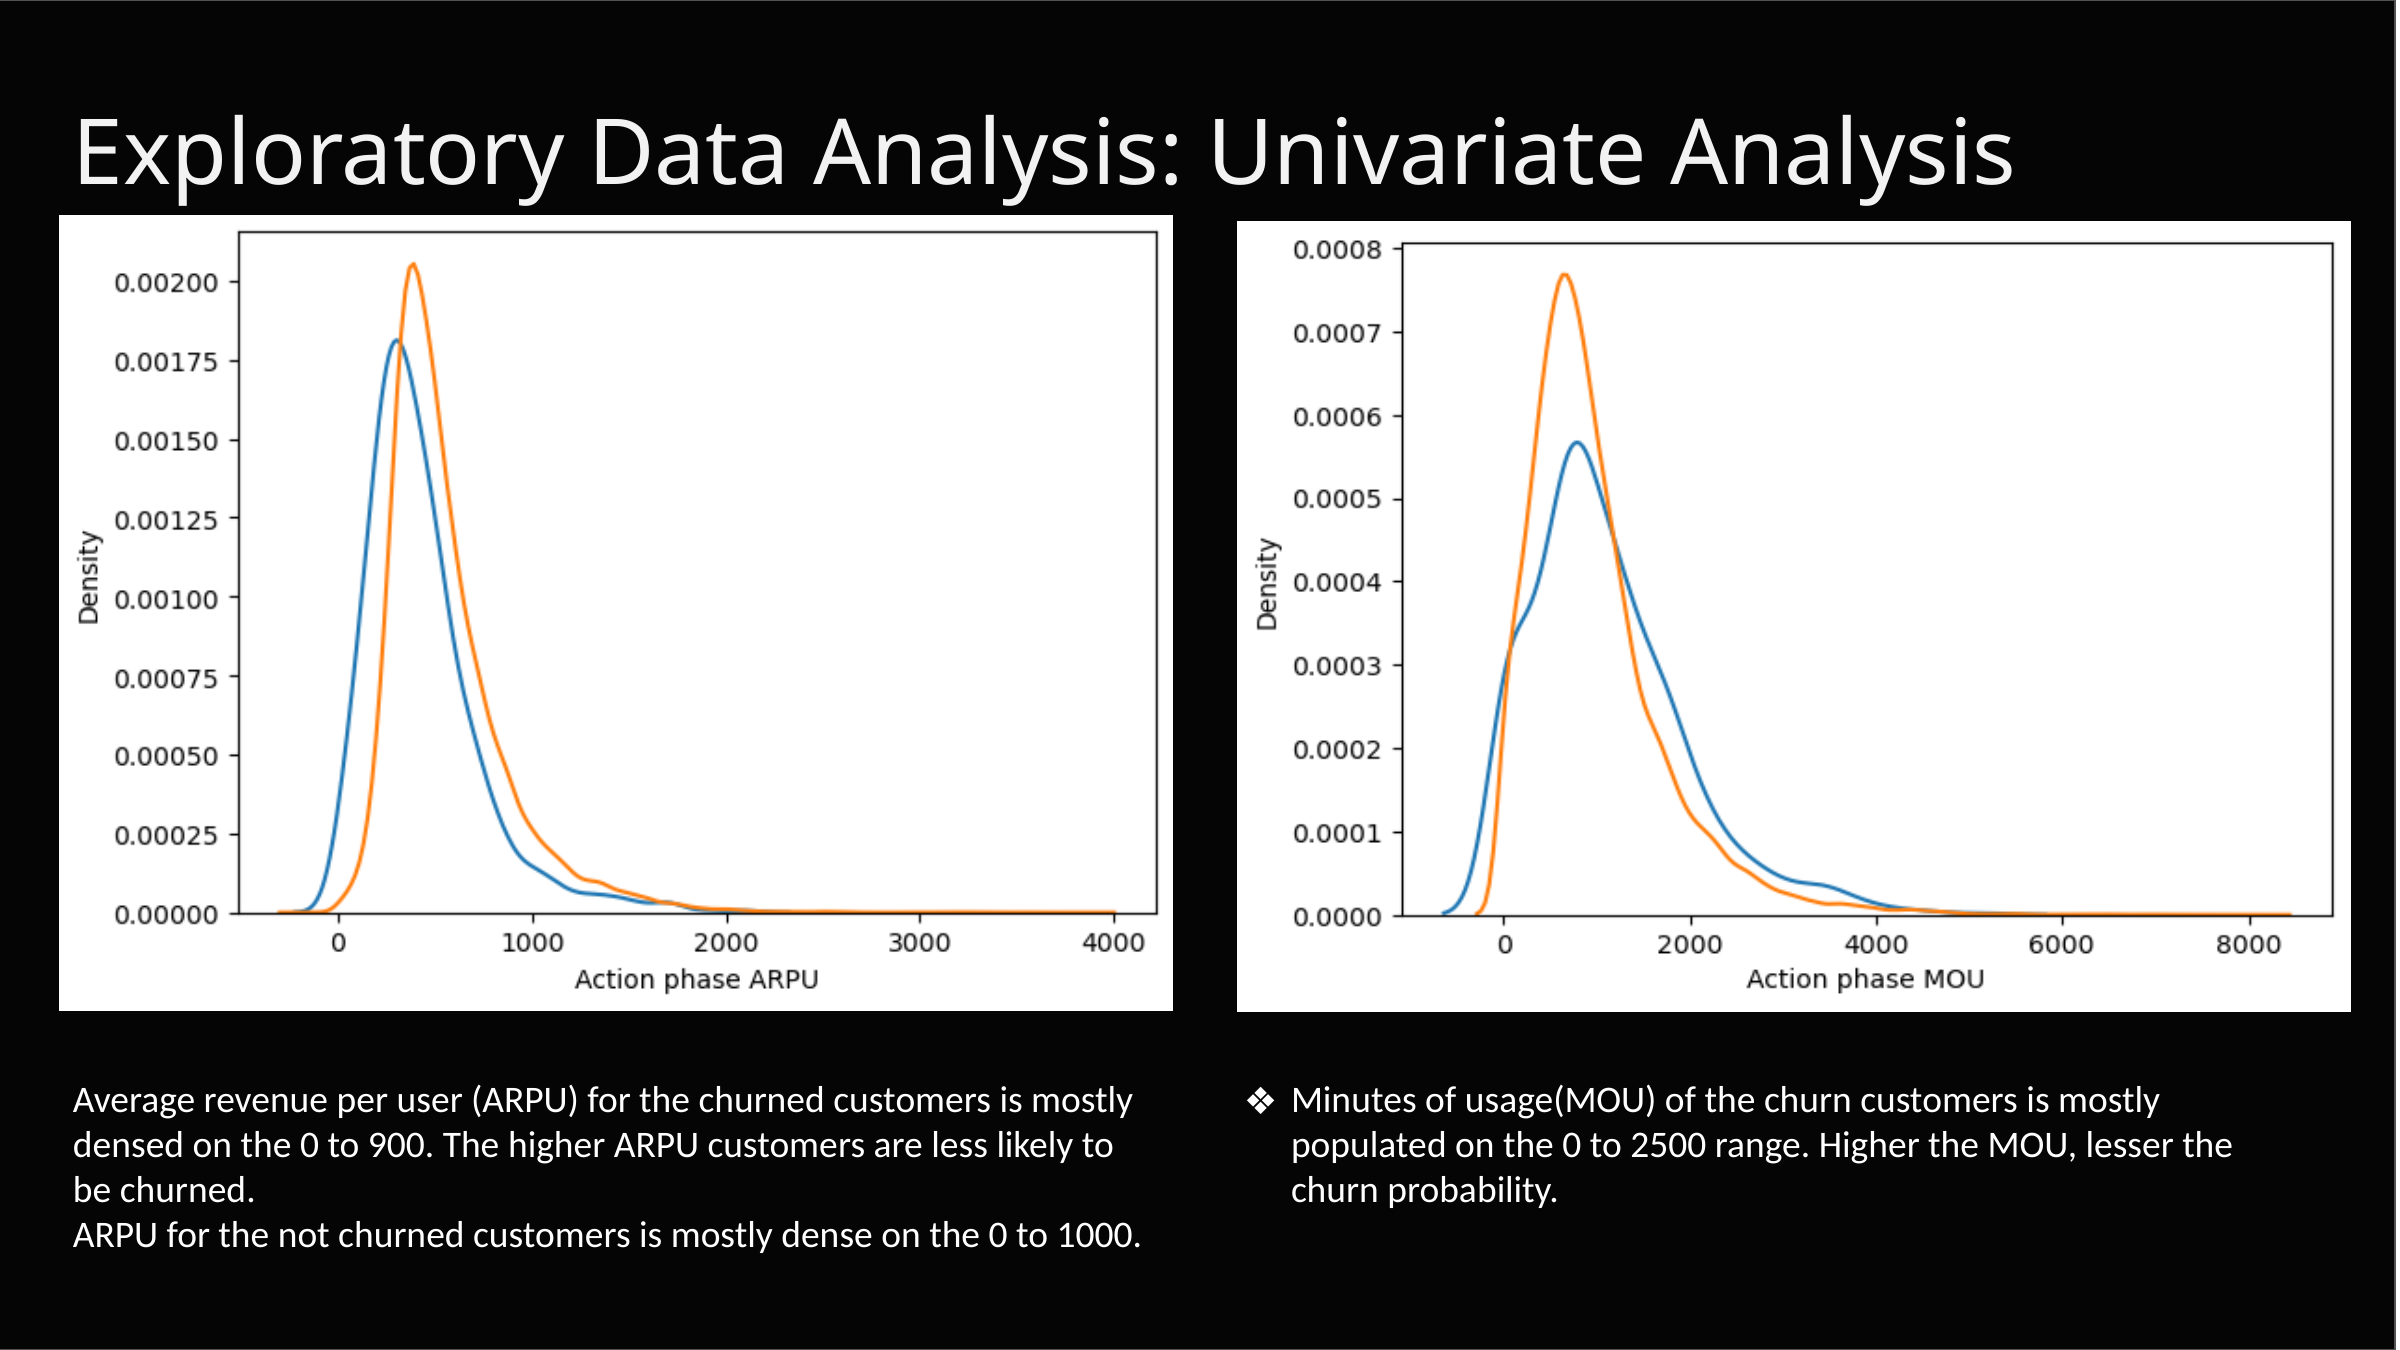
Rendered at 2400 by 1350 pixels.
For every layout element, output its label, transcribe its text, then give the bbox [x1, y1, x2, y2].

text_box [0, 0, 2395, 1350]
text_box Average revenue per user (ARPU) for the churned customers is mostly densed on the 0 to 900. The higher ARPU customers are less likely to be churned. ARPU for the not churned customers is mostly dense on the 0 to 1000. [57, 1067, 1171, 1263]
picture [59, 215, 1174, 1012]
text_box Minutes of usage(MOU) of the churn customers is mostly populated on the 0 to 2500 range. Higher the MOU, lesser the churn probability. [1229, 1067, 2318, 1218]
text_box Exploratory Data Analysis: Univariate Analysis [57, 58, 2228, 173]
picture [1237, 220, 2351, 1012]
